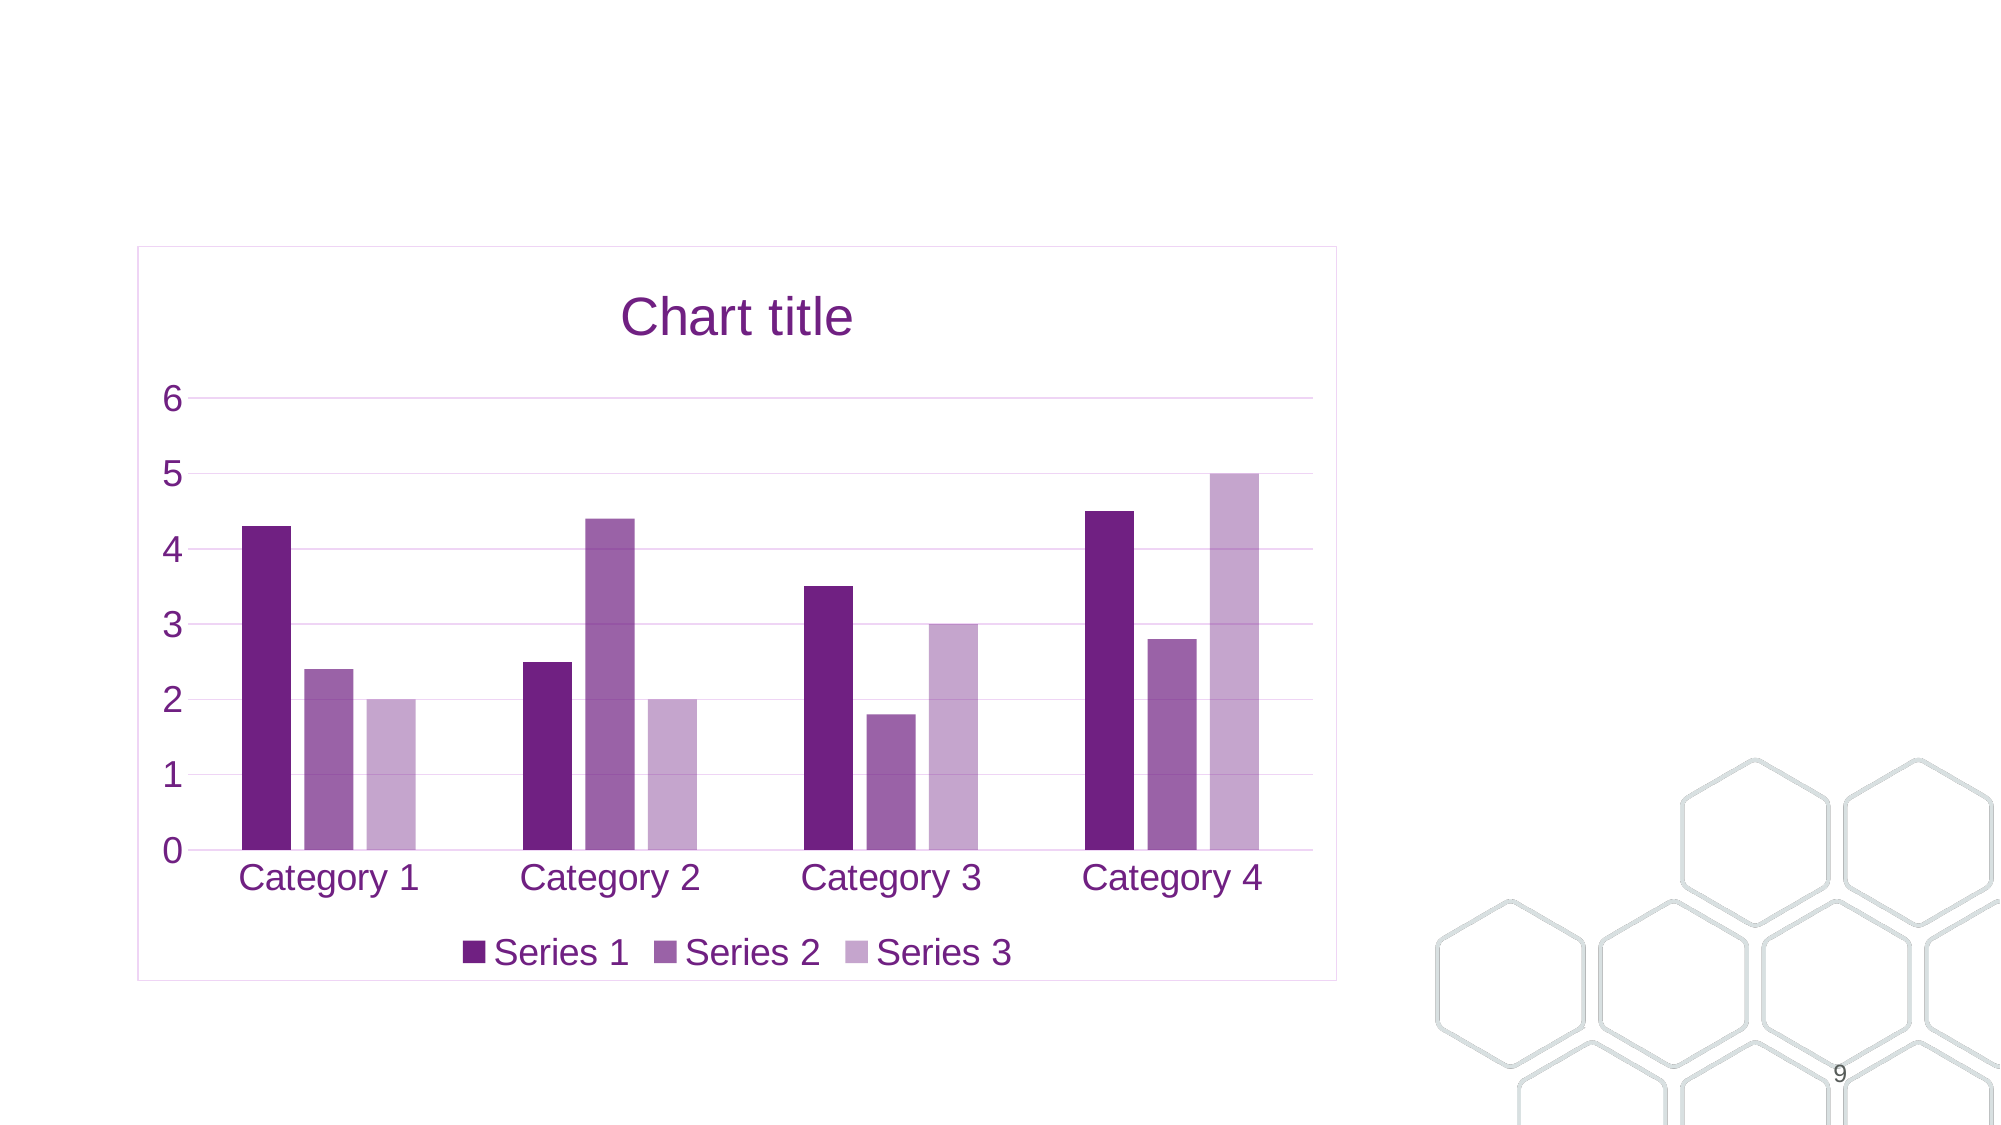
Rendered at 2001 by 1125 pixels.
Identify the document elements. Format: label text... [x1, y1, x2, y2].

slide_number 9 [1412, 1042, 1863, 1103]
chart [137, 245, 1338, 982]
picture [1320, 445, 2000, 1125]
